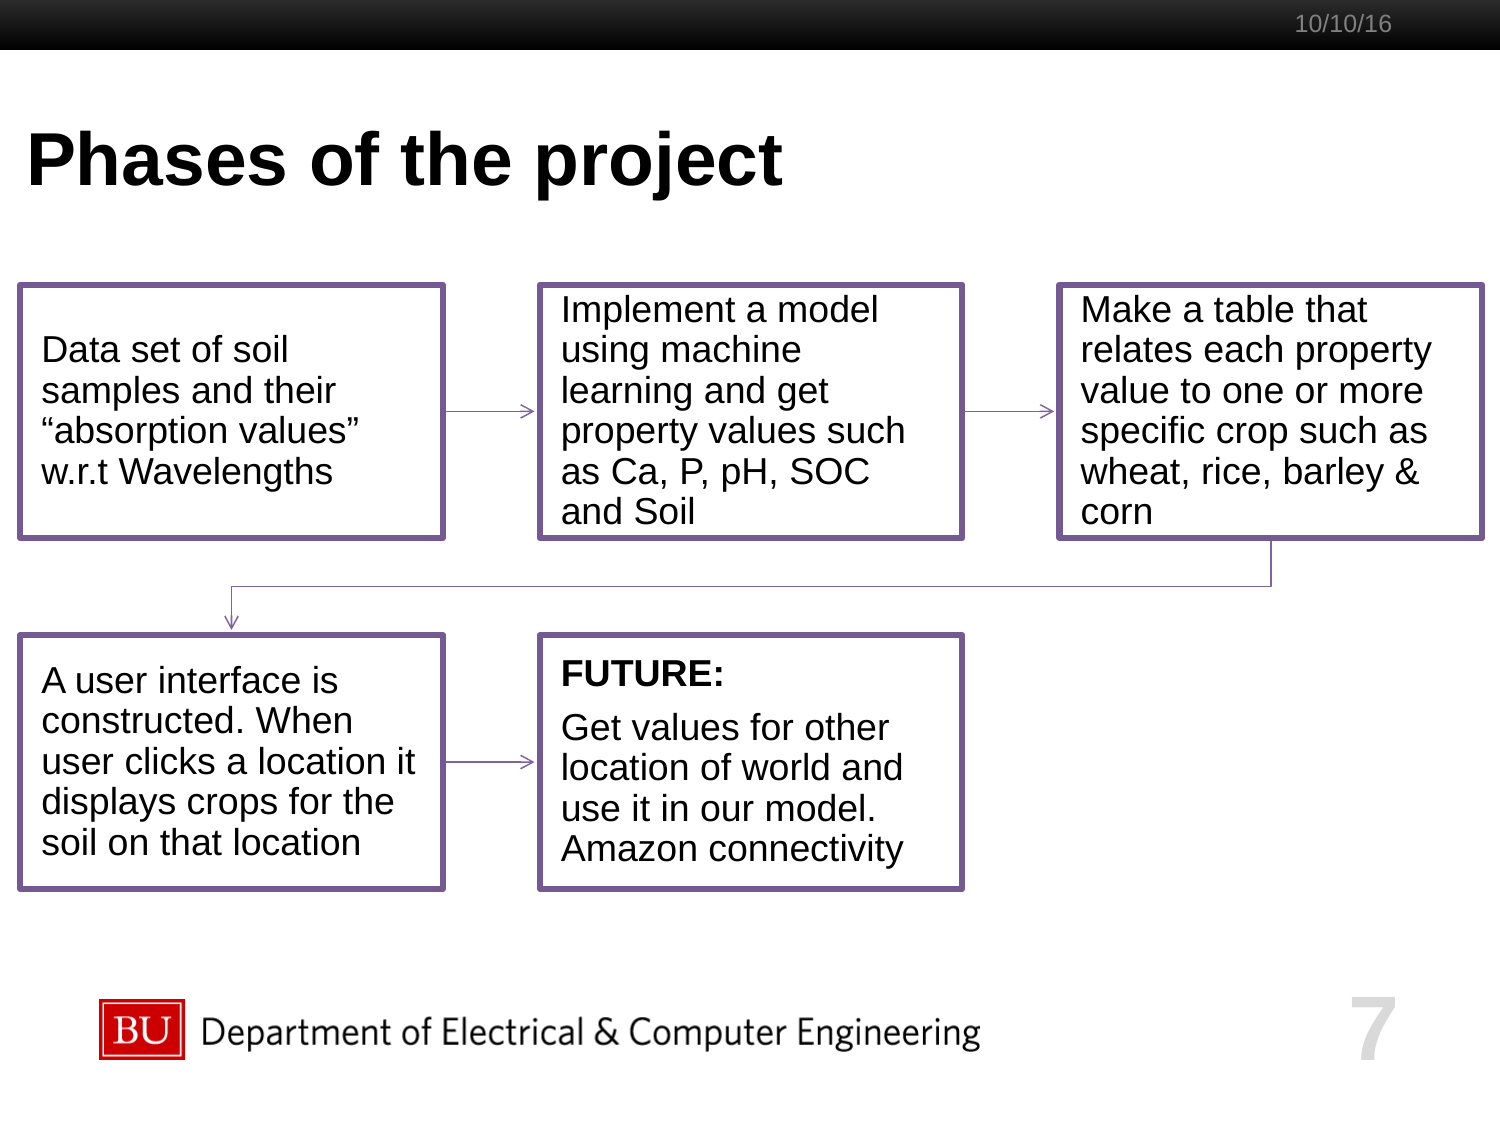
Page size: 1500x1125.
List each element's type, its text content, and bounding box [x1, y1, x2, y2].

picture [99, 999, 980, 1060]
title Phases of the project [17, 102, 1319, 217]
slide_number 7 [1346, 988, 1401, 1071]
text_box 10/10/16 [1087, 0, 1400, 45]
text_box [18, 185, 1485, 988]
